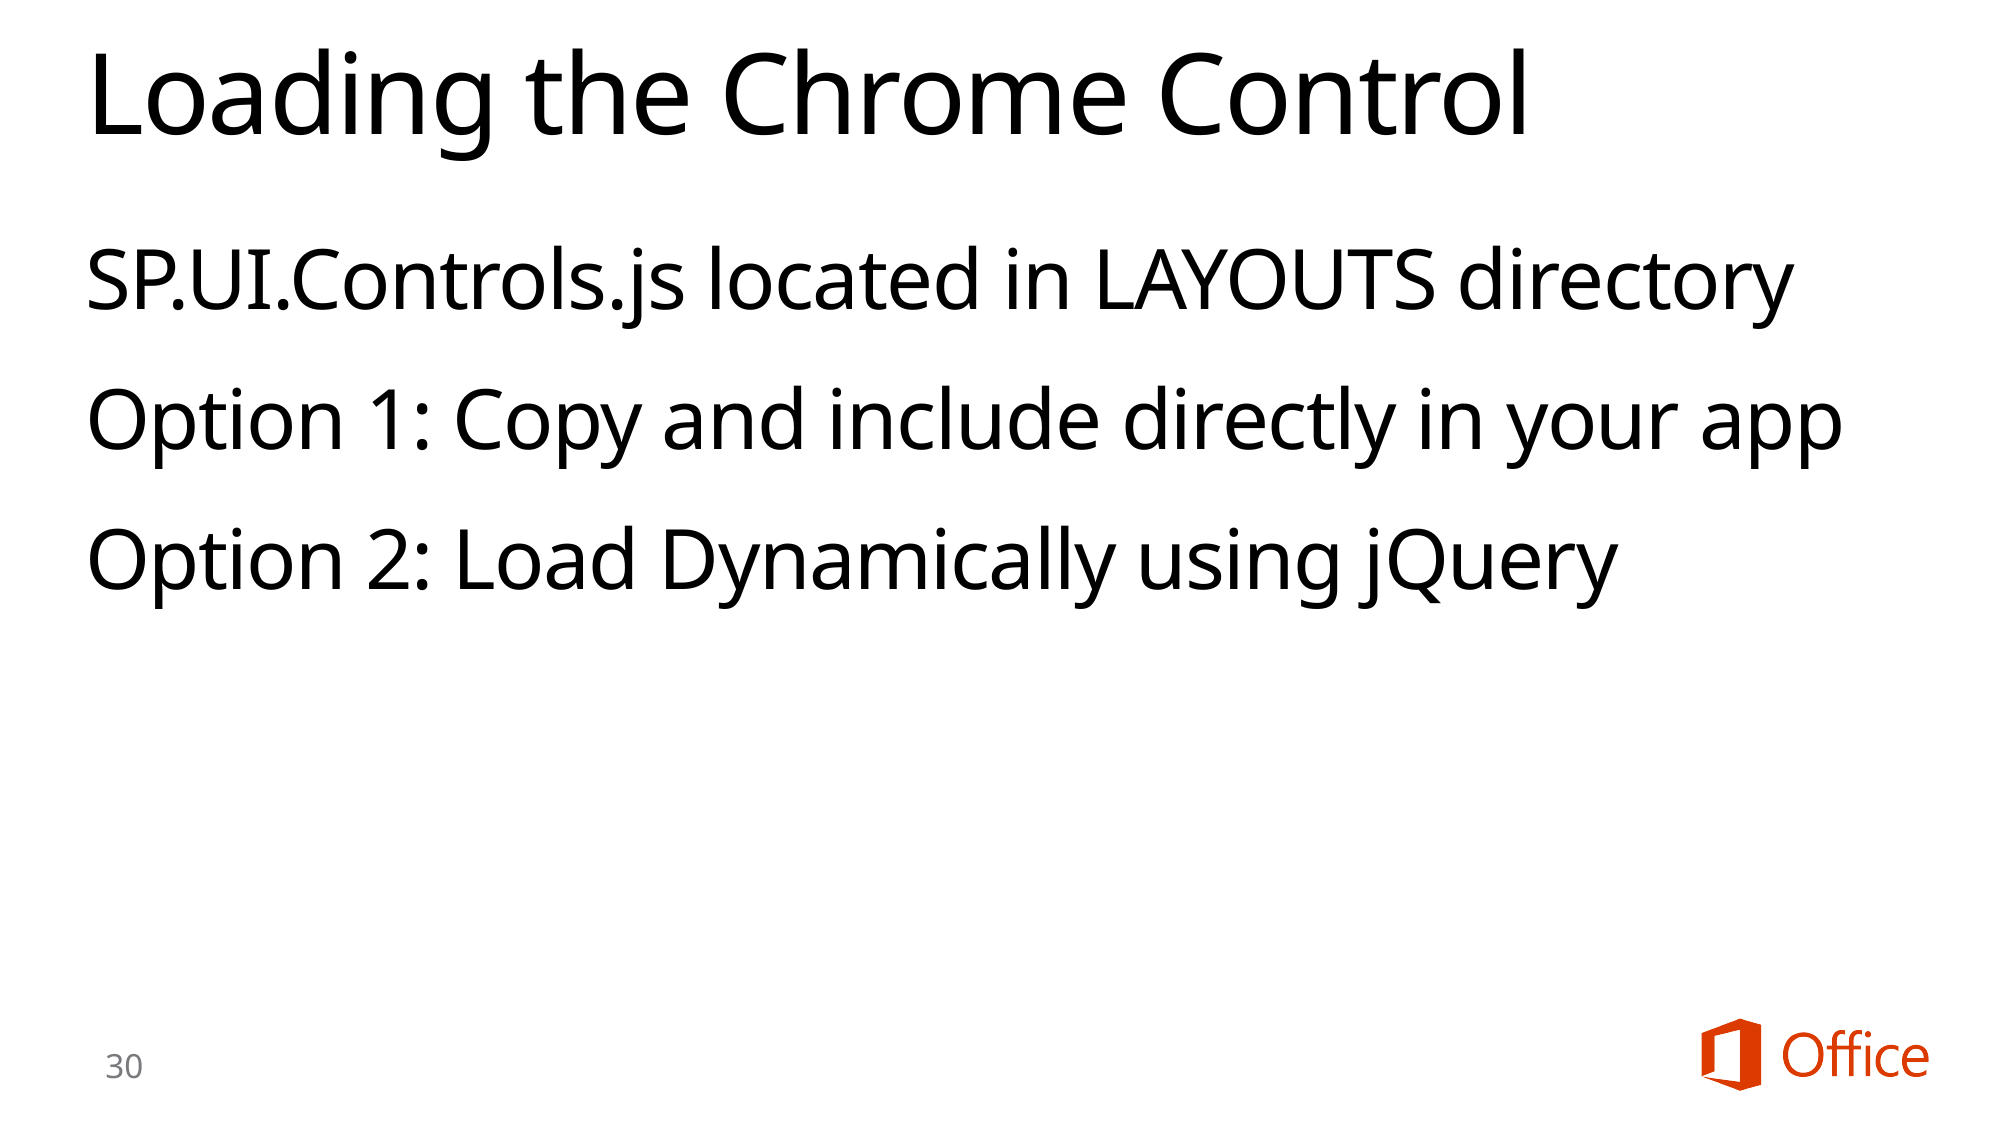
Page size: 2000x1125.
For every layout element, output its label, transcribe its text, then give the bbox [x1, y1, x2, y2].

picture [1670, 987, 1960, 1122]
title Loading the Chrome Control [85, 37, 1914, 161]
slide_number 30 [85, 1049, 178, 1086]
list SP.UI.Controls.js located in LAYOUTS directory Option 1: Copy and include directly in your app Option 2: Load Dynamically using jQuery [85, 237, 1914, 648]
